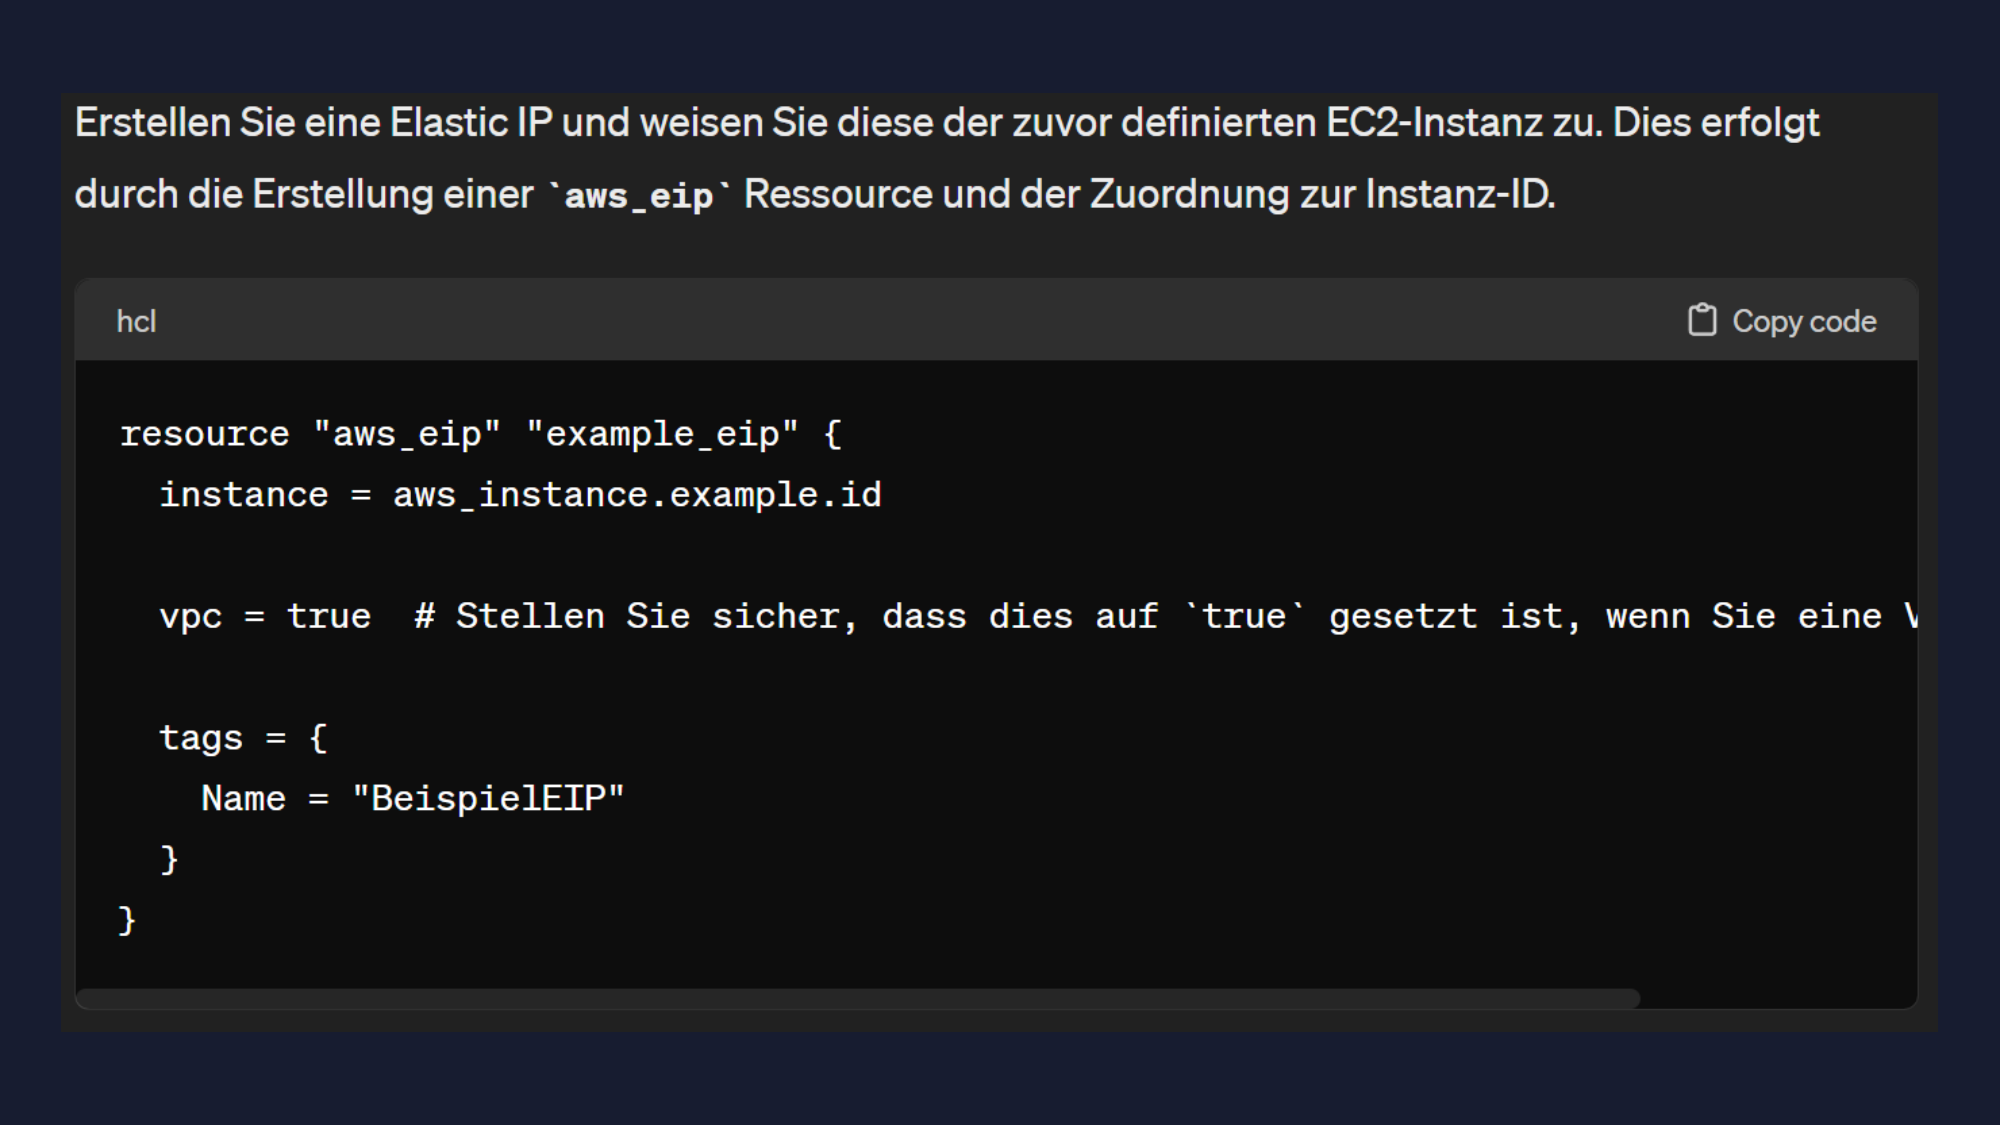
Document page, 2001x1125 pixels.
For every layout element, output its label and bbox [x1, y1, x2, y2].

picture [61, 93, 1938, 1032]
